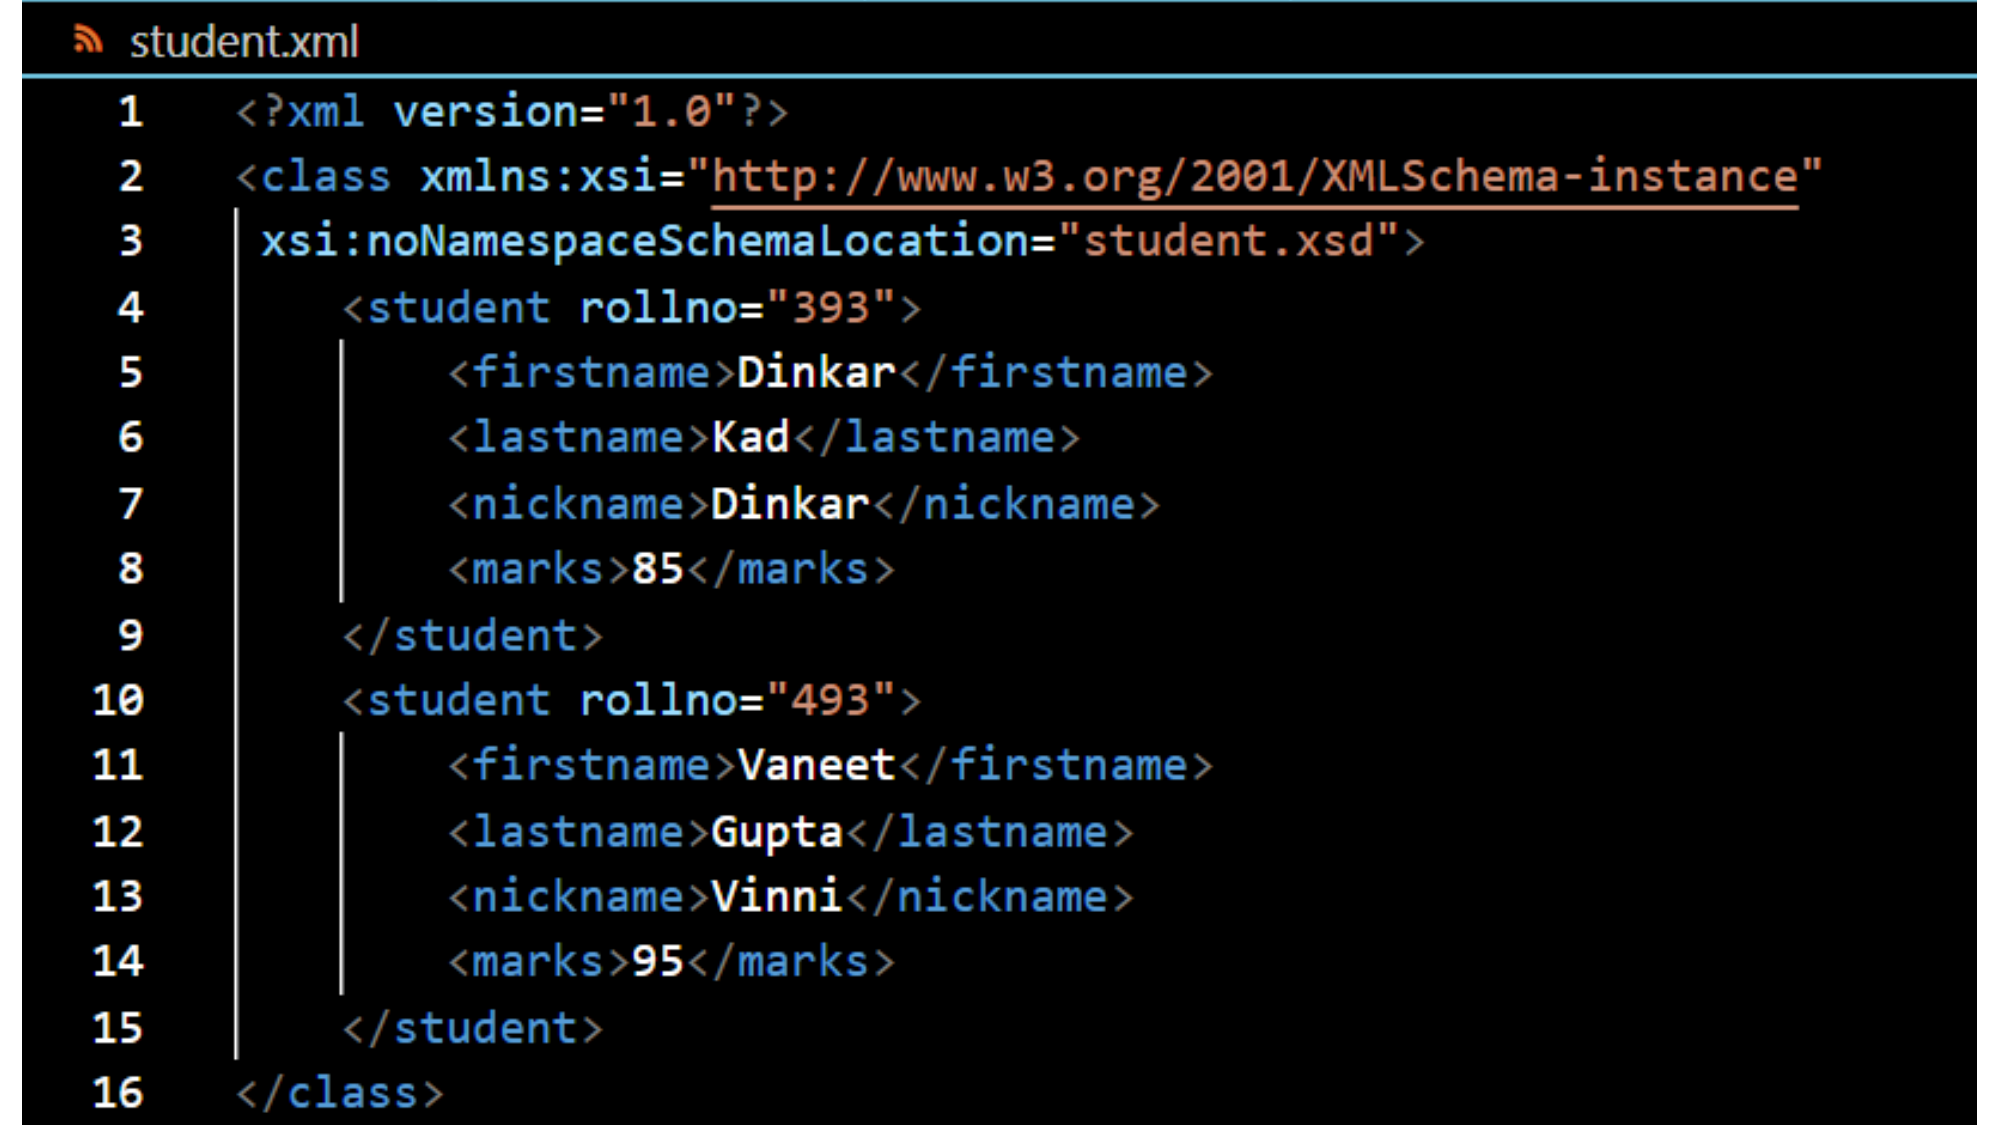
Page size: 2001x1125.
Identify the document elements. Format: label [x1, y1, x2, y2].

list [22, 0, 1977, 1125]
